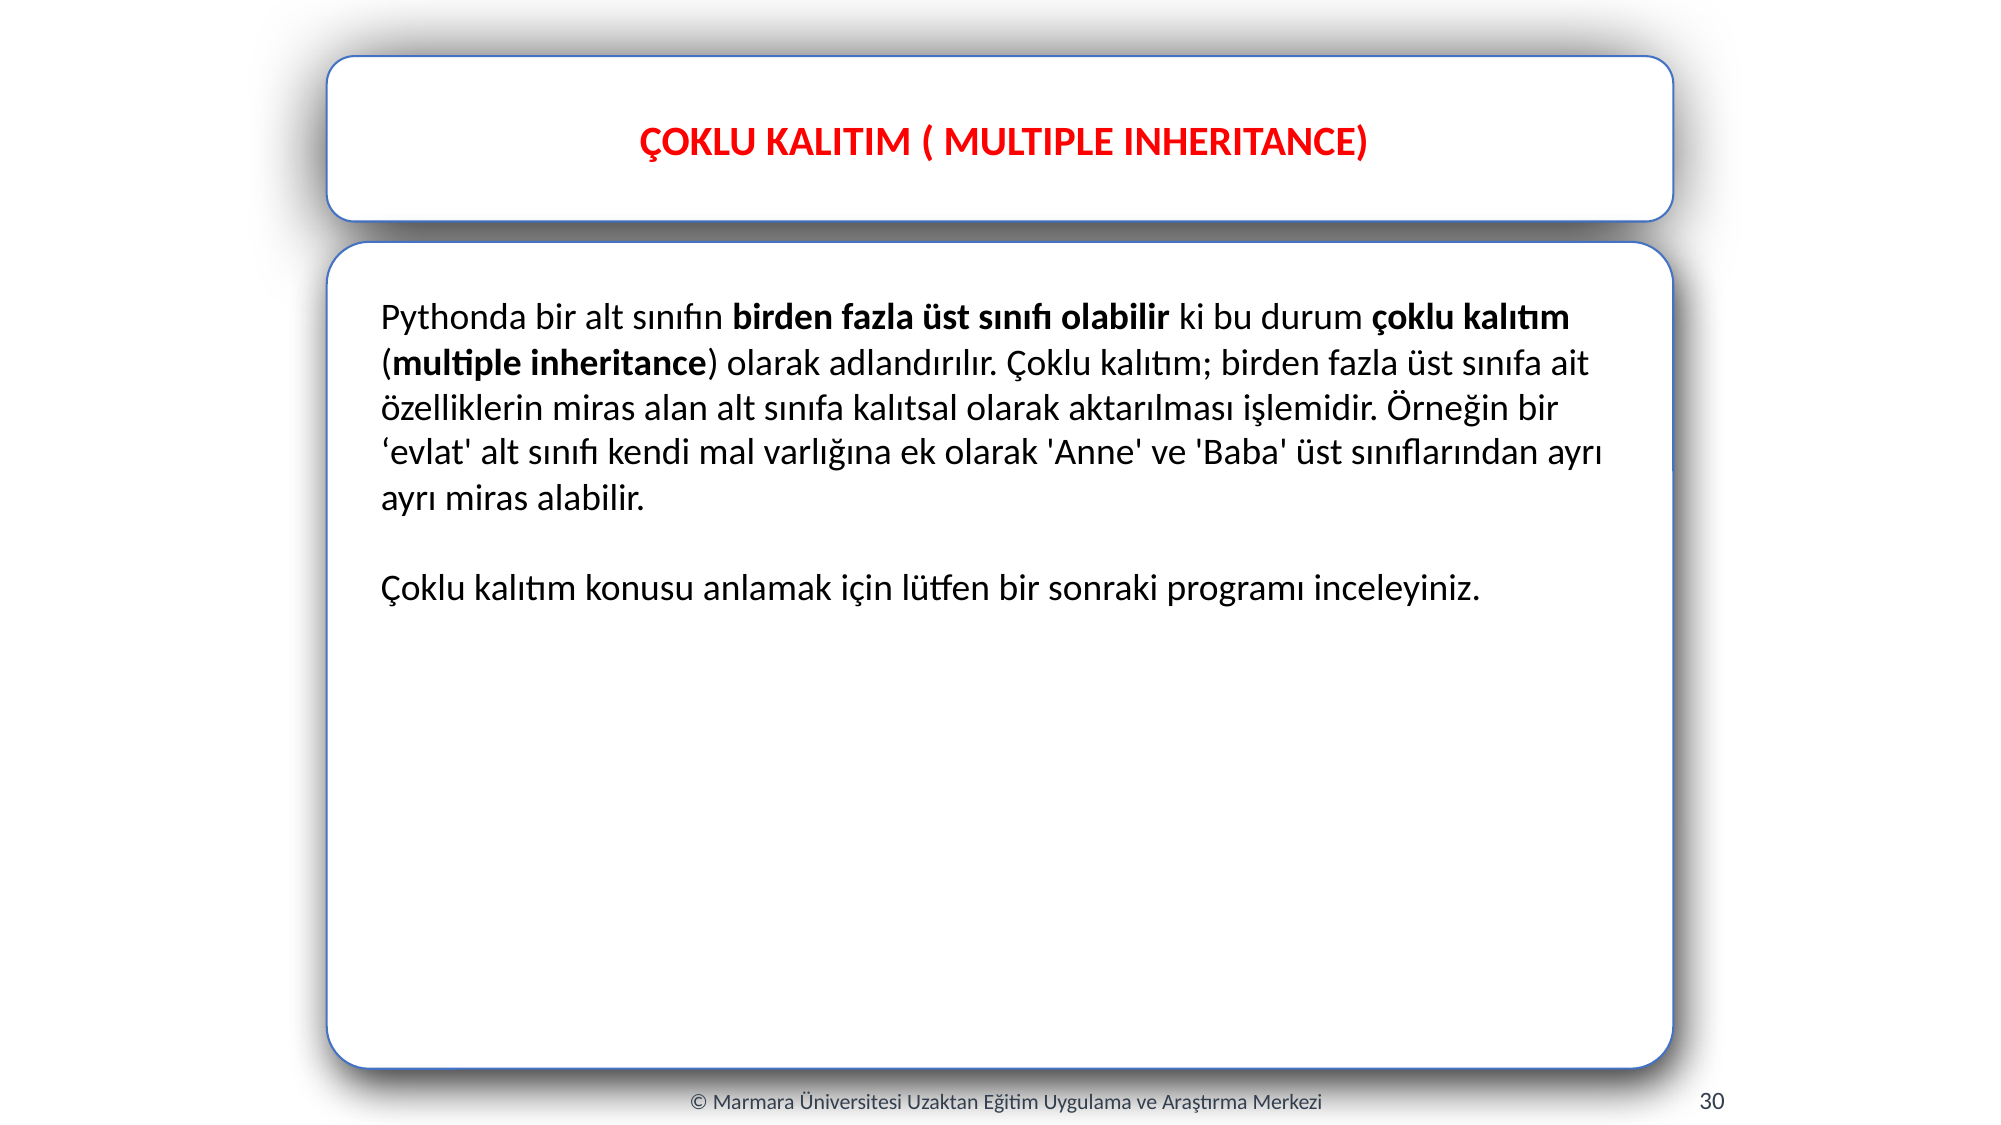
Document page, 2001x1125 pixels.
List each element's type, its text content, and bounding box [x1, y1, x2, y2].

text_box [325, 240, 1675, 1070]
text_box Pythonda bir alt sınıfın birden fazla üst sınıfı olabilir ki bu durum çoklu kalıtım (multiple inheritance) olarak adlandırılır. Çoklu kalıtım; birden fazla üst sınıfa ait özelliklerin miras alan alt sınıfa kalıtsal olarak aktarılması işlemidir. Örneğin bir ‘evlat' alt sınıfı kendi mal varlığına ek olarak 'Anne' ve 'Baba' üst sınıflarından ayrı ayrı miras alabilir. Çoklu kalıtım konusu anlamak için lütfen bir sonraki programı inceleyiniz. [366, 285, 1634, 615]
slide_number 30 [1389, 1069, 1740, 1125]
footer © Marmara Üniversitesi Uzaktan Eğitim Uygulama ve Araştırma Merkezi [562, 1070, 1389, 1125]
text_box ÇOKLU KALITIM ( MULTIPLE INHERITANCE) [325, 55, 1675, 223]
